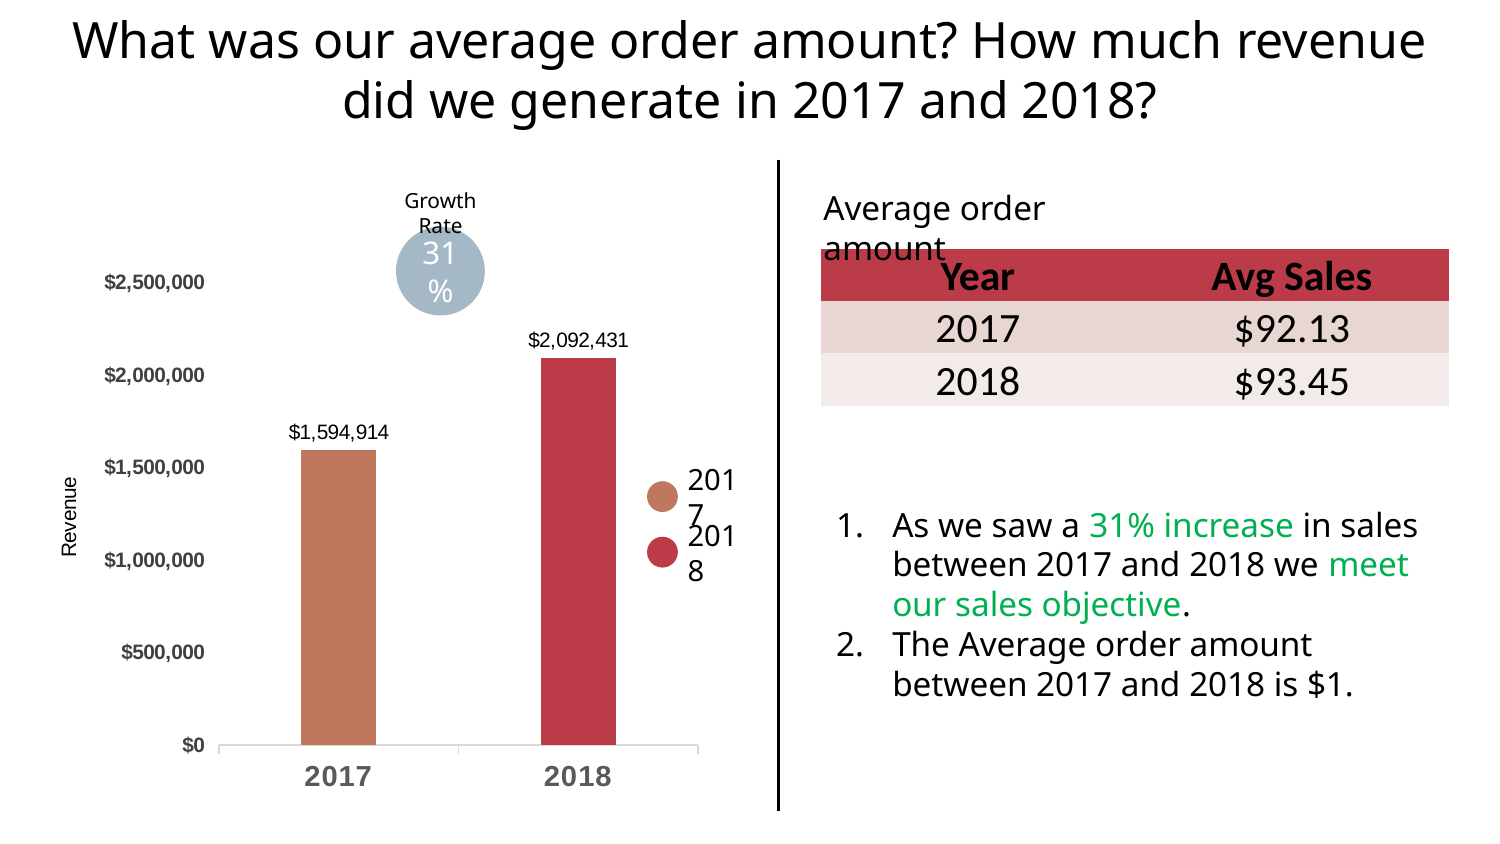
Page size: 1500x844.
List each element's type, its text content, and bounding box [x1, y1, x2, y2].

text_box As we saw a 31% increase in sales between 2017 and 2018 we meet our sales objective. The Average order amount between 2017 and 2018 is $1. [820, 460, 1463, 747]
table_cell $93.45 [1135, 353, 1449, 406]
text_box Average order amount [808, 208, 1131, 246]
table_cell $92.13 [1135, 301, 1449, 353]
table_cell 2017 [821, 301, 1135, 353]
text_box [646, 477, 755, 516]
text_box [646, 533, 755, 571]
chart [37, 185, 755, 793]
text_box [395, 226, 486, 316]
title What was our average order amount? How much revenue did we generate in 2017 and 2018? [51, 29, 1449, 109]
table_header Year [821, 249, 1135, 301]
table_header Avg Sales [1135, 249, 1449, 301]
table_cell 2018 [821, 353, 1135, 406]
